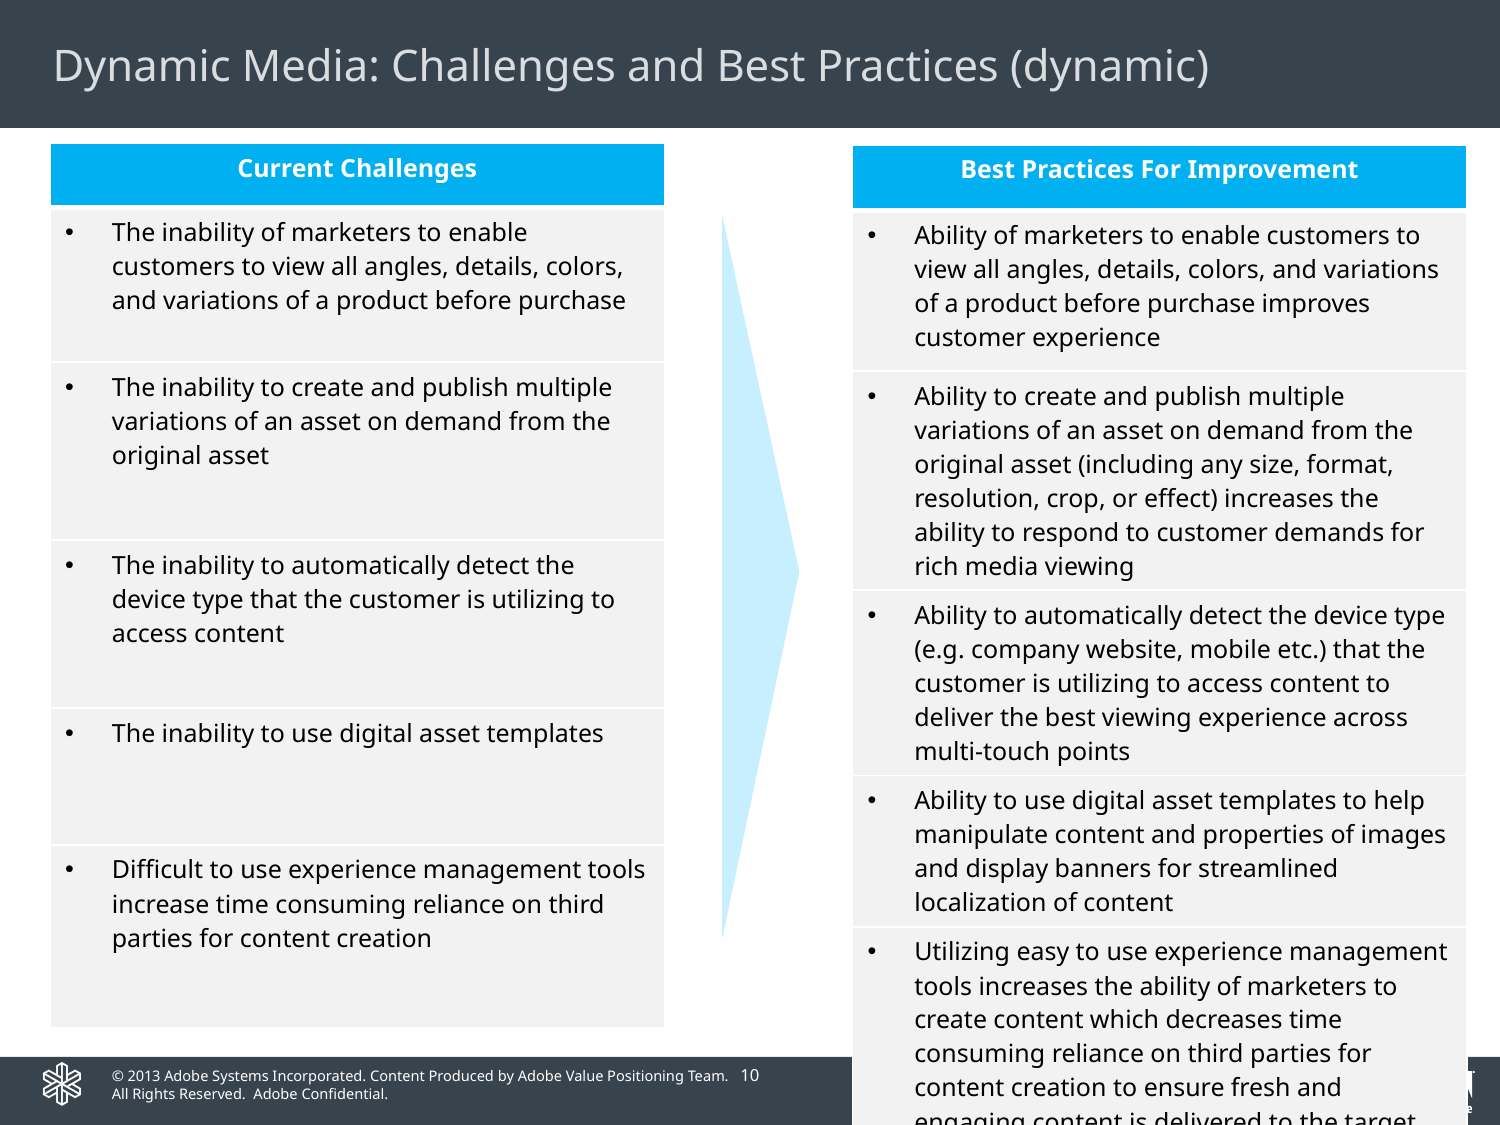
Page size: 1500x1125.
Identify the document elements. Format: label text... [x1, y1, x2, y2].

title Dynamic Media: Challenges and Best Practices (dynamic) [37, 30, 1463, 98]
picture [32, 1053, 93, 1114]
table_cell Utilizing easy to use experience management tools increases the ability of marketers to create content which decreases time consuming reliance on third parties for content creation to ensure fresh and engaging content is delivered to the target audience [853, 928, 1466, 1125]
table_cell The inability to create and publish multiple variations of an asset on demand from the original asset [51, 363, 664, 539]
table_cell Ability of marketers to enable customers to view all angles, details, colors, and variations of a product before purchase improves customer experience [853, 213, 1466, 370]
table_cell The inability of marketers to enable customers to view all angles, details, colors, and variations of a product before purchase [51, 210, 664, 361]
table_header Current Challenges [51, 144, 664, 205]
table_cell The inability to automatically detect the device type that the customer is utilizing to access content [51, 541, 664, 707]
table_cell Difficult to use experience management tools increase time consuming reliance on third parties for content creation [51, 846, 664, 1027]
table_cell Ability to use digital asset templates to help manipulate content and properties of images and display banners for streamlined localization of content [853, 776, 1466, 926]
slide_number 10 [687, 1062, 813, 1091]
table_cell Ability to automatically detect the device type (e.g. company website, mobile etc.) that the customer is utilizing to access content to deliver the best viewing experience across multi-touch points [853, 591, 1466, 775]
table_cell The inability to use digital asset templates [51, 709, 664, 844]
table_header Best Practices For Improvement [853, 146, 1466, 208]
table_cell Ability to create and publish multiple variations of an asset on demand from the original asset (including any size, format, resolution, crop, or effect) increases the ability to respond to customer demands for rich media viewing [853, 372, 1466, 589]
text_box [720, 213, 802, 941]
